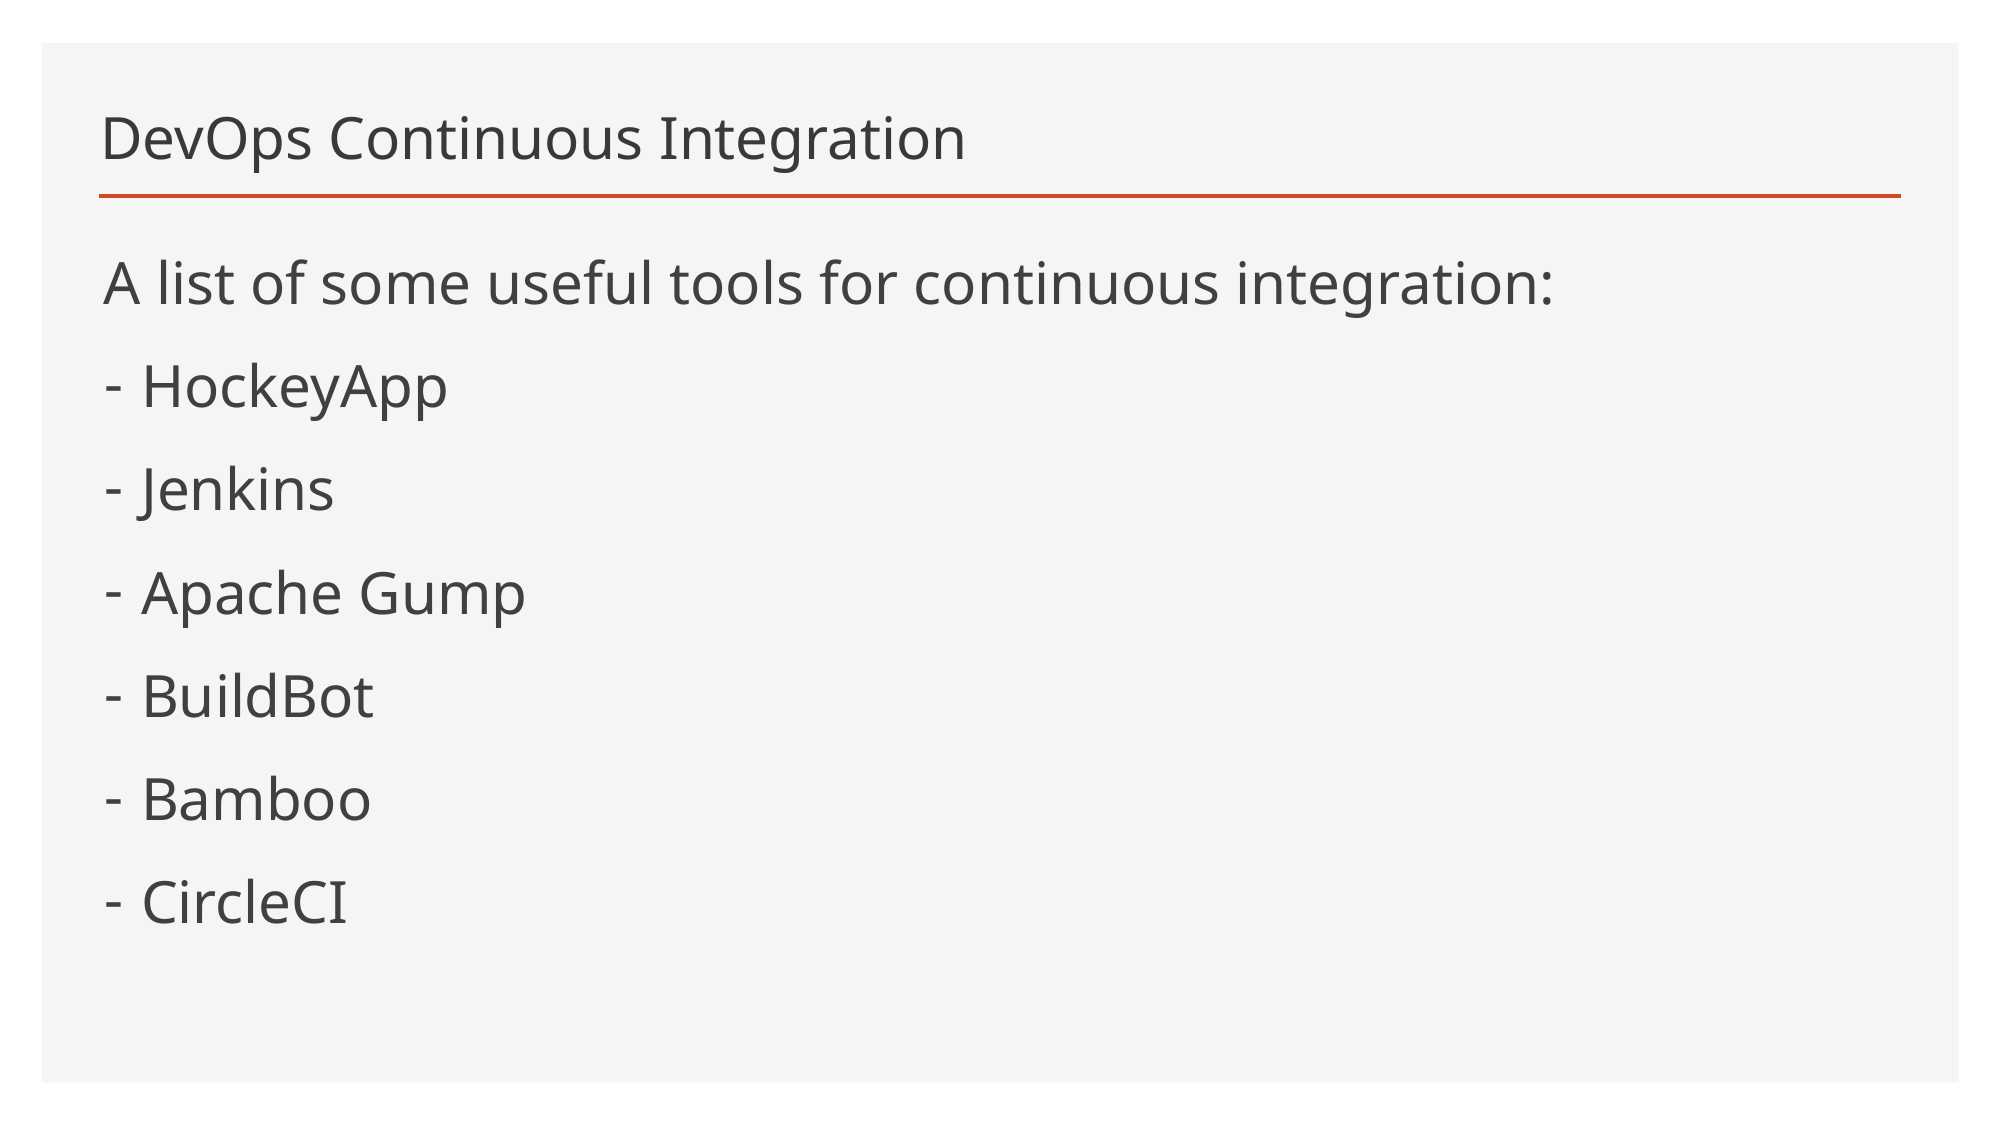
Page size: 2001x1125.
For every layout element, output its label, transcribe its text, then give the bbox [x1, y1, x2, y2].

text_box A list of some useful tools for continuous integration: HockeyApp Jenkins Apache Gump BuildBot Bamboo CircleCI [88, 238, 1627, 995]
title DevOps Continuous Integration [85, 73, 1214, 179]
